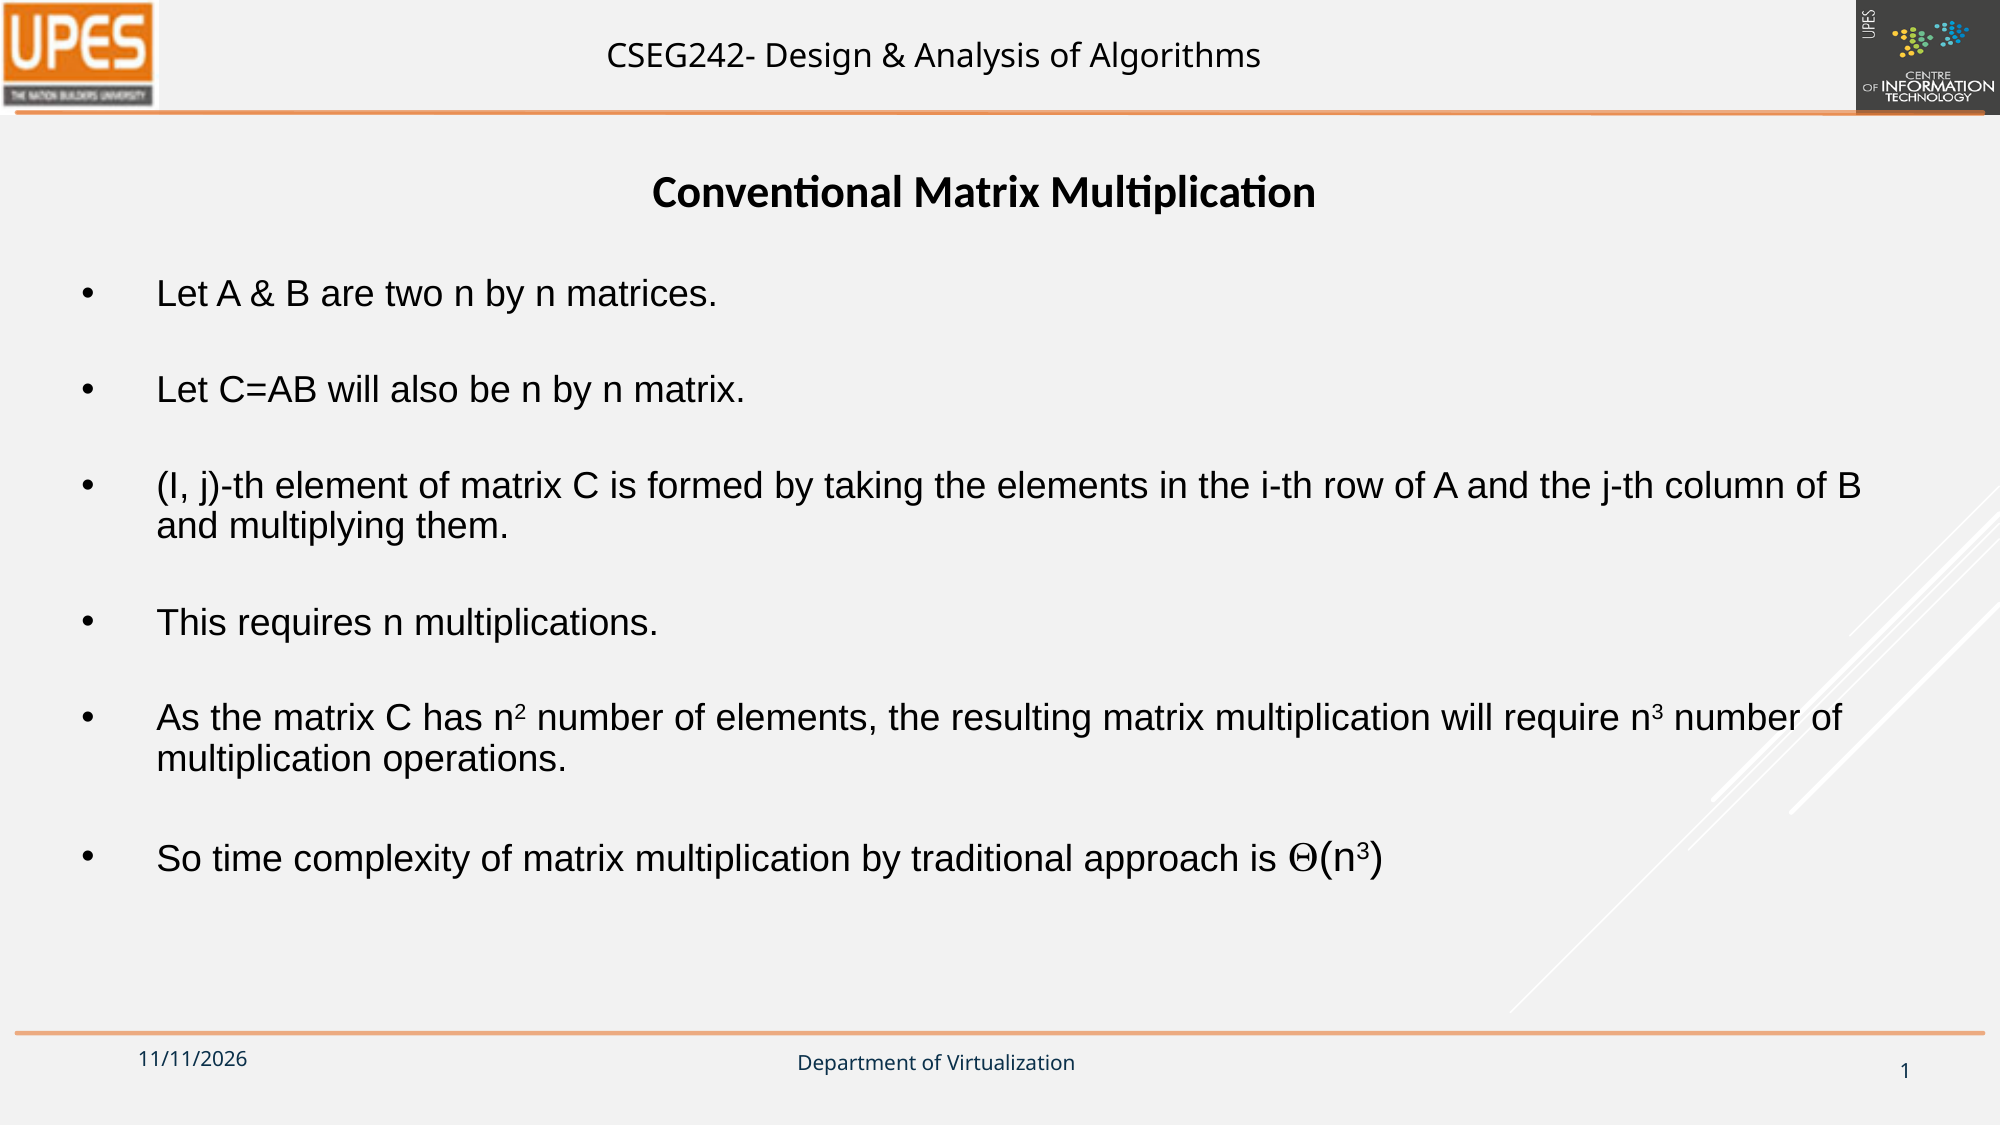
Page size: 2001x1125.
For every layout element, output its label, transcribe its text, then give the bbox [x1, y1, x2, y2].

picture [0, 0, 159, 115]
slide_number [0, 1038, 263, 1099]
picture [1856, 0, 2000, 115]
slide_number 1 [1755, 1038, 1927, 1094]
text_box Conventional Matrix Multiplication Let A & B are two n by n matrices. Let C=AB will also be n by n matrix. (I, j)-th element of matrix C is formed by taking the elements in the i-th row of A and the j-th column of B and multiplying them. This requires n multiplications. As the matrix C has n2 number of elements, the resulting matrix multiplication will require n3 number of multiplication operations. So time complexity of matrix multiplication by traditional approach is Q(n3) [66, 154, 1903, 889]
footer Department of Virtualization [317, 1041, 1555, 1102]
